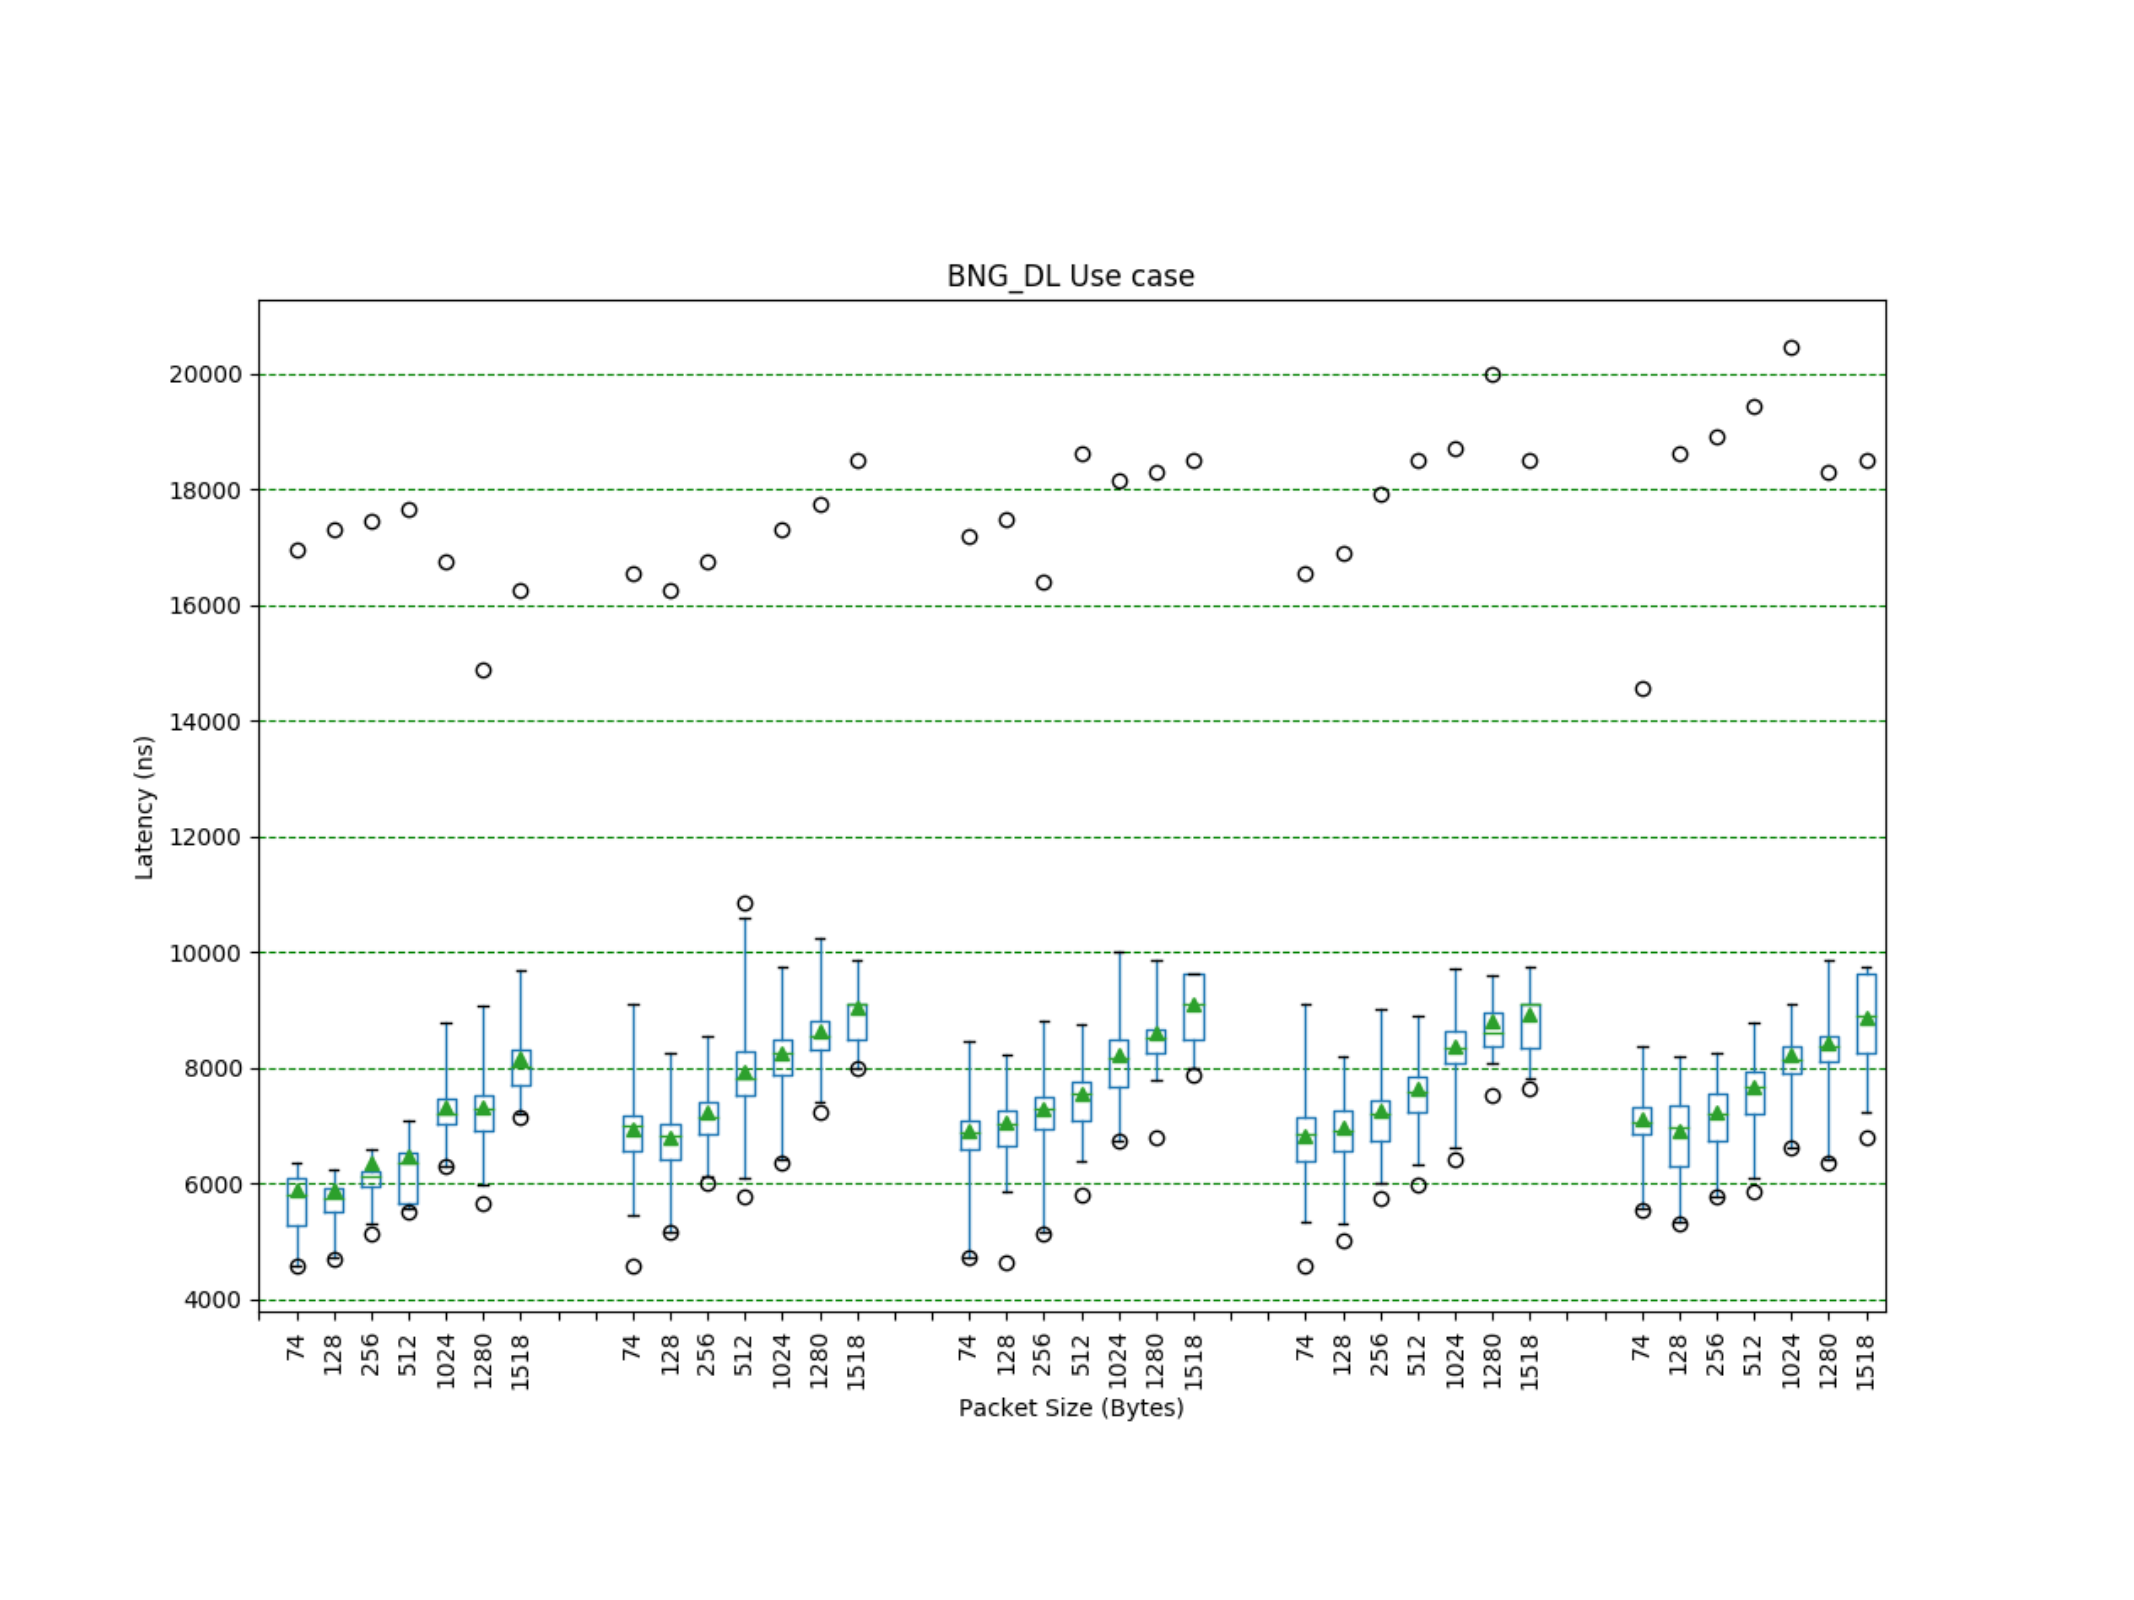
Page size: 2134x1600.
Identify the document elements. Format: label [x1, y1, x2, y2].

picture [0, 143, 2096, 1457]
